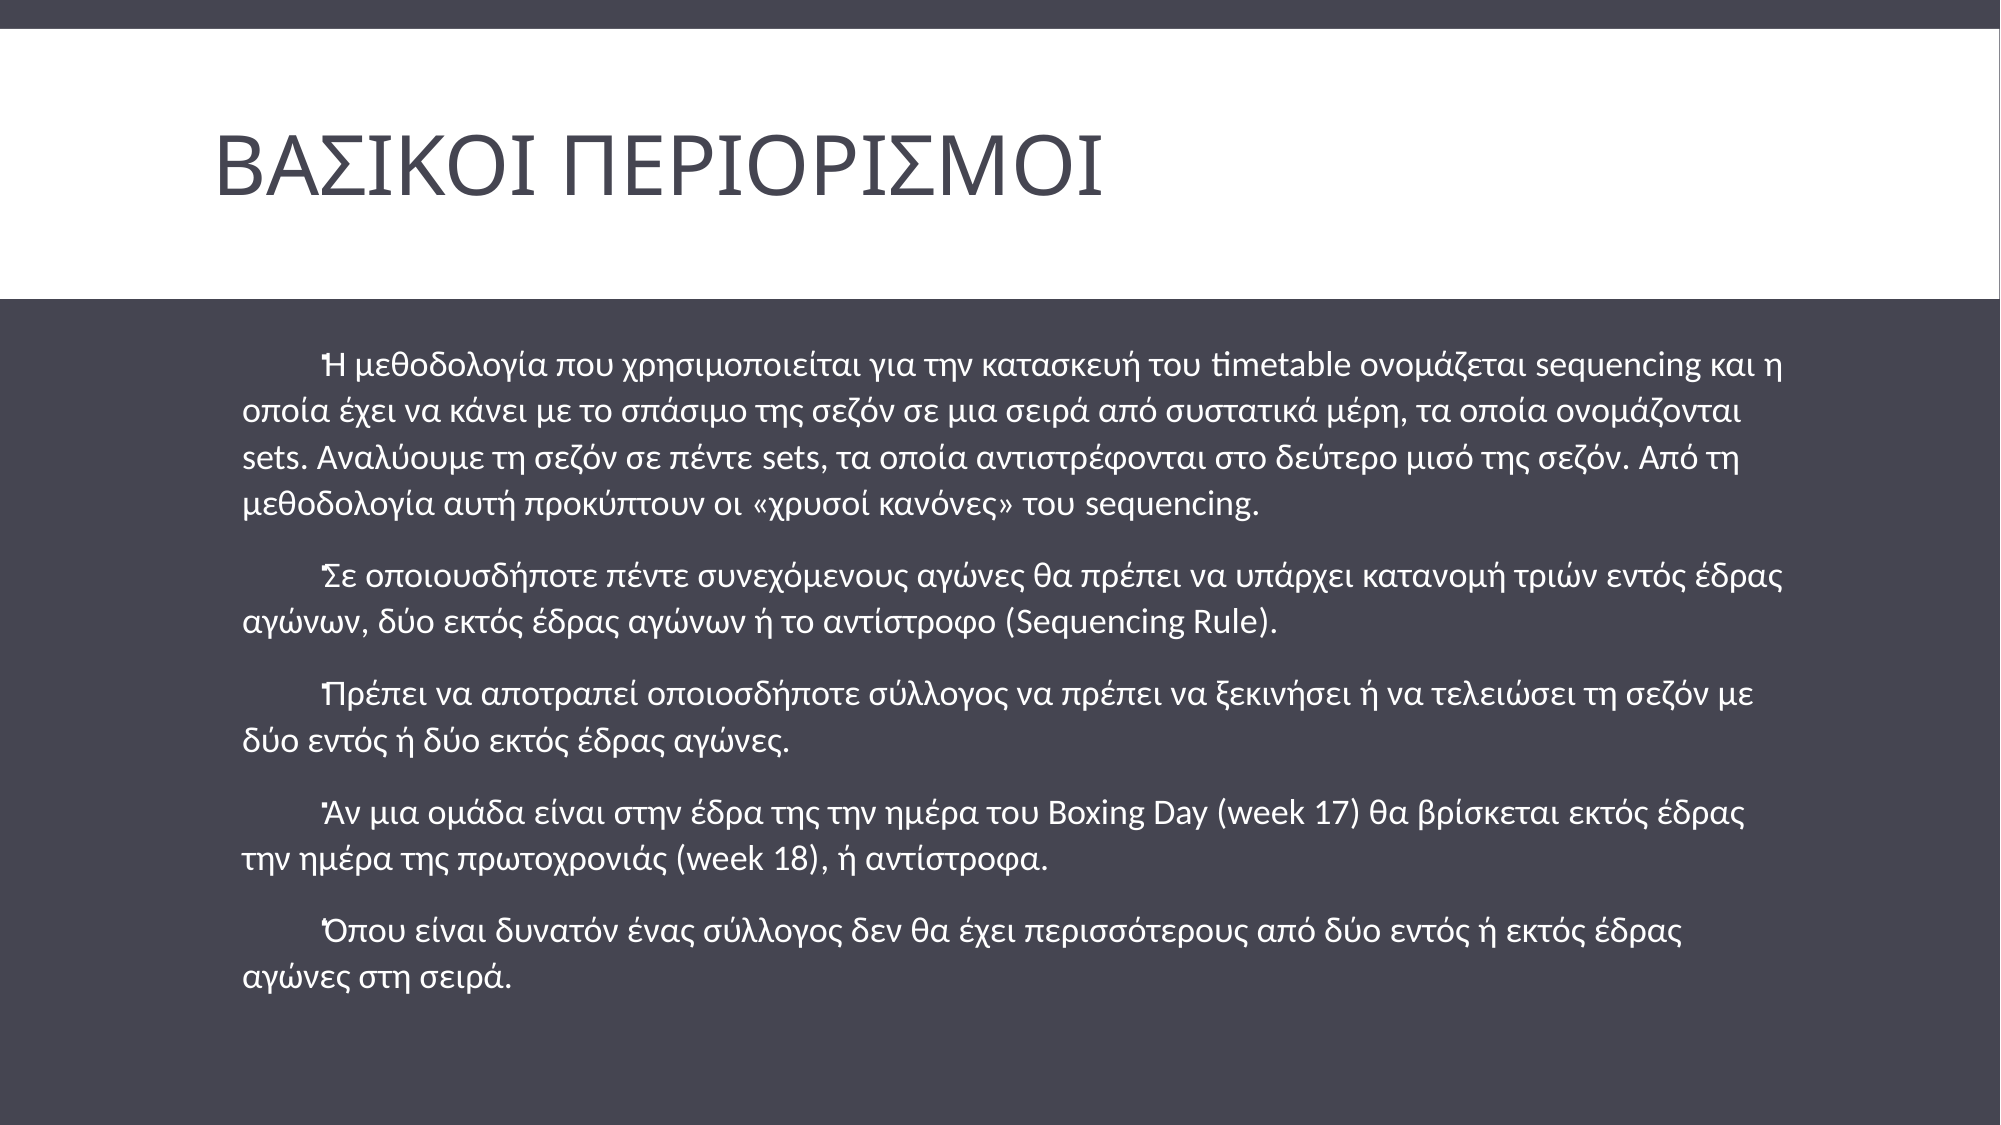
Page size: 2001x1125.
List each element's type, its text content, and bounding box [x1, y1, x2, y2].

title Βασικοι Περιορισμοι [197, 46, 1803, 295]
list Η μεθοδολογία που χρησιμοποιείται για την κατασκευή του timetable ονομάζεται sequencing και η οποία έχει να κάνει με το σπάσιμο της σεζόν σε μια σειρά από συστατικά μέρη, τα οποία ονομάζονται sets. Αναλύουμε τη σεζόν σε πέντε sets, τα οποία αντιστρέφονται στο δεύτερο μισό της σεζόν. Από τη μεθοδολογία αυτή προκύπτουν οι «χρυσοί κανόνες» του sequencing. Σε οποιουσδήποτε πέντε συνεχόμενους αγώνες θα πρέπει να υπάρχει κατανομή τριών εντός έδρας αγώνων, δύο εκτός έδρας αγώνων ή το αντίστροφο (Sequencing Rule). Πρέπει να αποτραπεί οποιοσδήποτε σύλλογος να πρέπει να ξεκινήσει ή να τελειώσει τη σεζόν με δύο εντός ή δύο εκτός έδρας αγώνες. Αν μια ομάδα είναι στην έδρα της την ημέρα του Boxing Day (week 17) θα βρίσκεται εκτός έδρας την ημέρα της πρωτοχρονιάς (week 18), ή αντίστροφα. Όπου είναι δυνατόν ένας σύλλογος δεν θα έχει περισσότερους από δύο εντός ή εκτός έδρας αγώνες στη σειρά. [197, 329, 1803, 1020]
